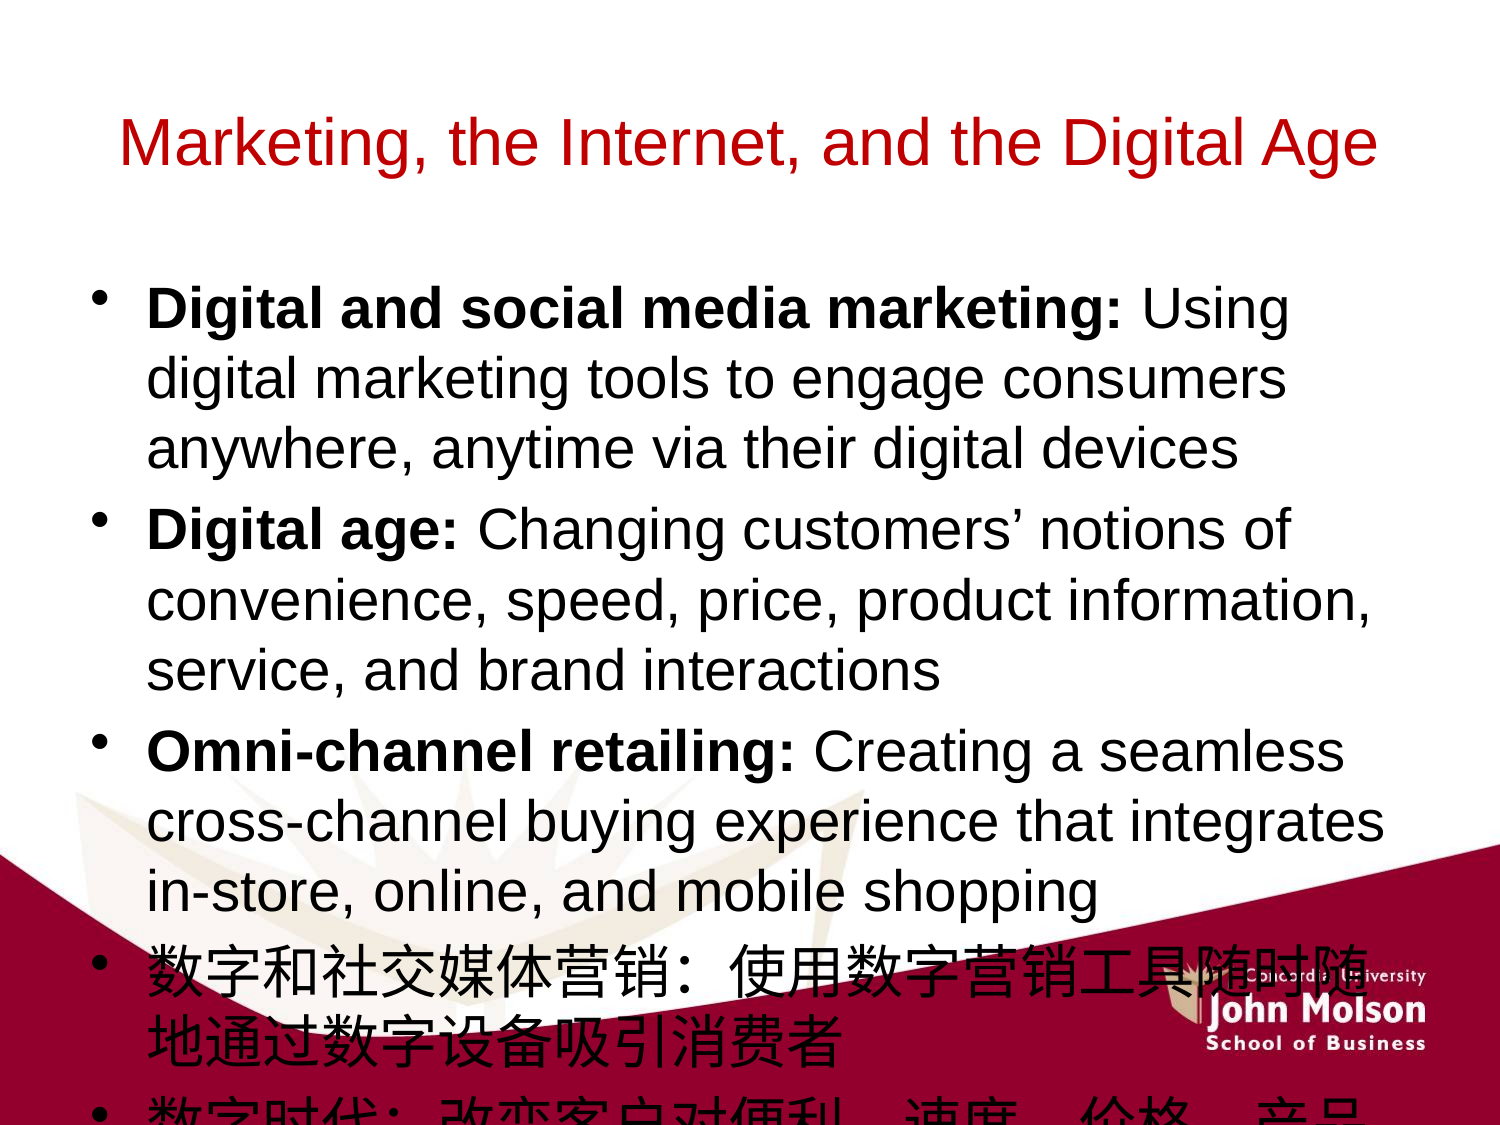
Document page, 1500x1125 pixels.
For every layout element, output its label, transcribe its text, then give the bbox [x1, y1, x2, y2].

list Digital and social media marketing: Using digital marketing tools to engage consumers anywhere, anytime via their digital devices Digital age: Changing customers’ notions of convenience, speed, price, product information, service, and brand interactions Omni-channel retailing: Creating a seamless cross-channel buying experience that integrates in-store, online, and mobile shopping 数字和社交媒体营销：使用数字营销工具随时随地通过数字设备吸引消费者 数字时代：改变客户对便利、速度、价格、产品信息、服务和品牌互动的观念 全渠道零售：打造无缝的跨渠道购买体验，整合店内、在线和移动购物 [74, 262, 1426, 1006]
title Marketing, the Internet, and the Digital Age [74, 44, 1426, 233]
picture [0, 0, 1500, 1125]
